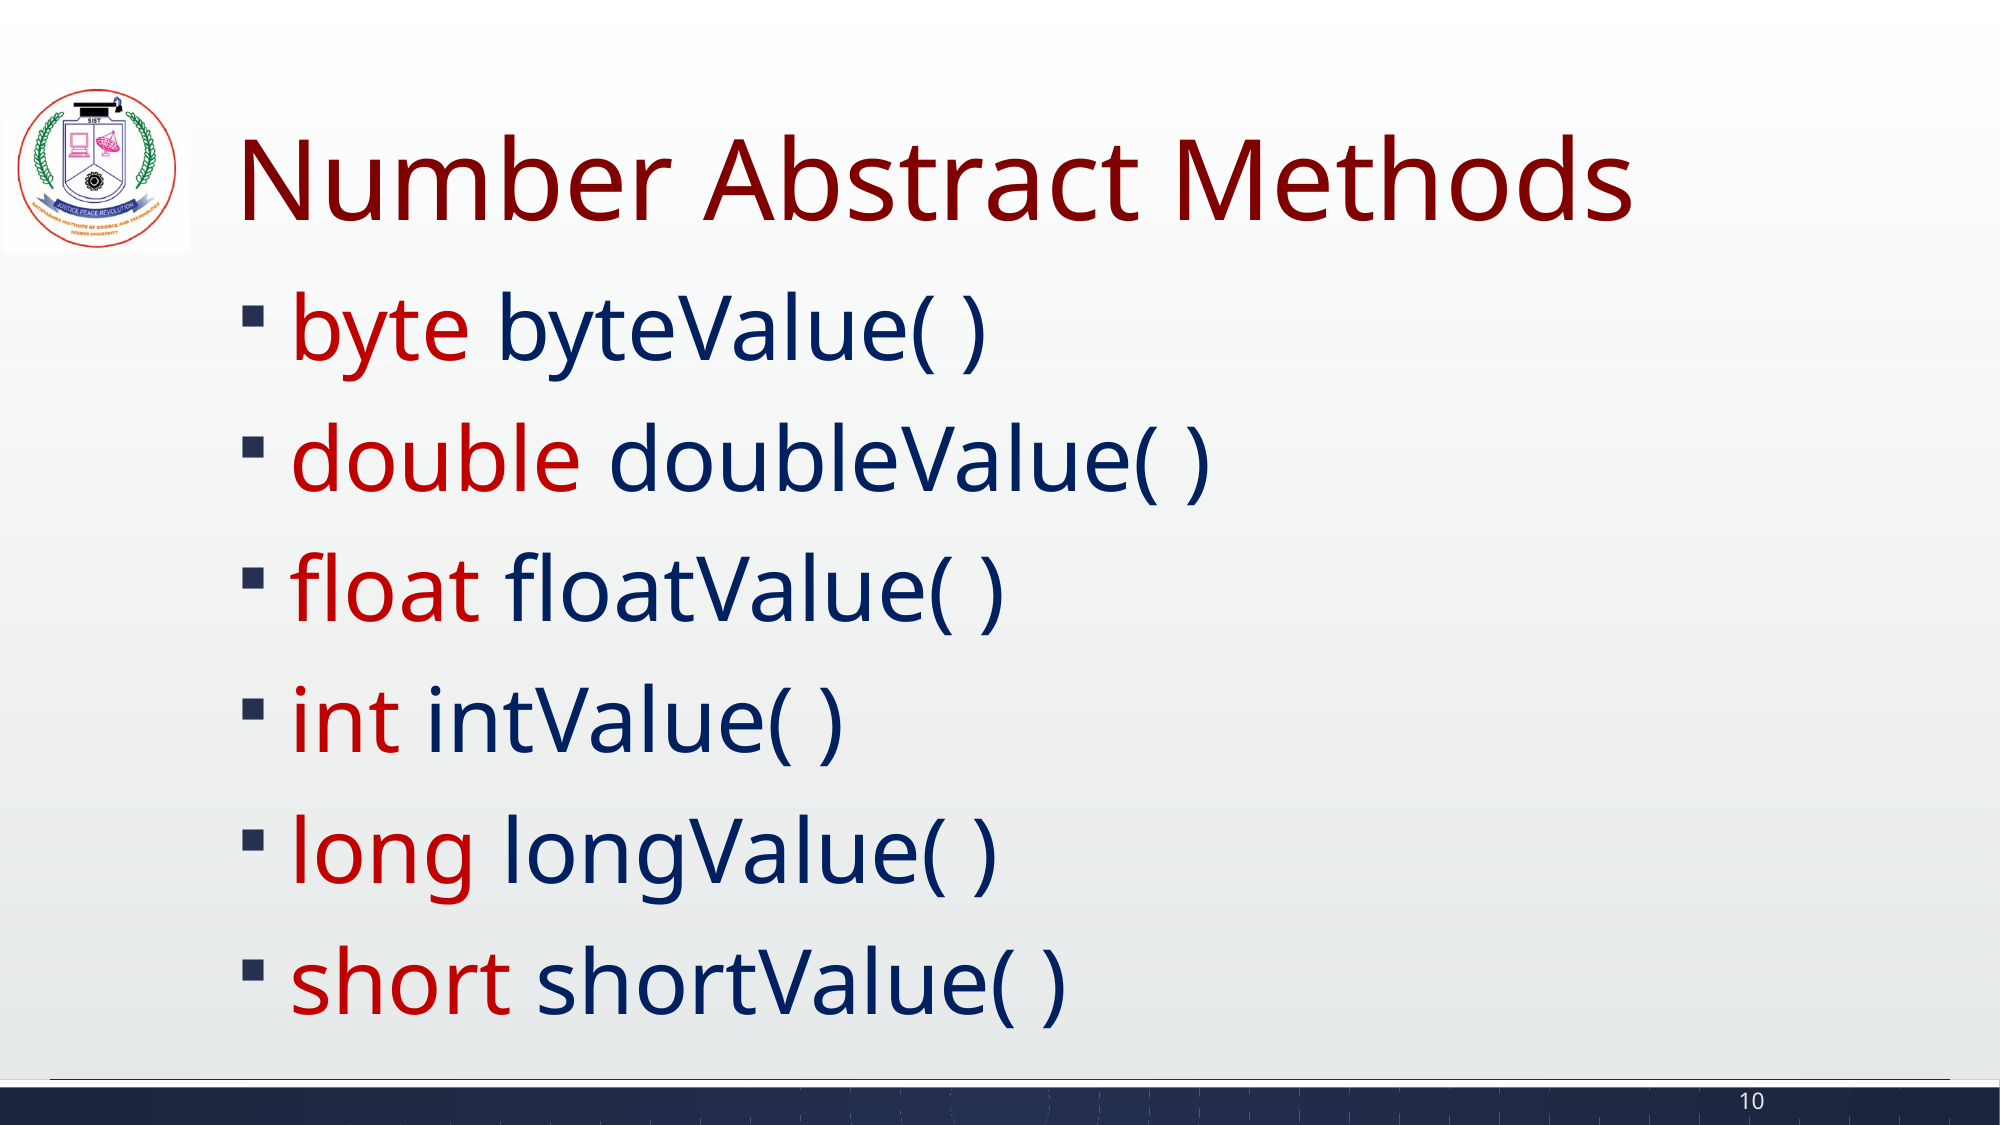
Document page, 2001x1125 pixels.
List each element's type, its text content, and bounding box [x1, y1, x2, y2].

slide_number 10 [1674, 1083, 1780, 1122]
picture [3, 76, 191, 253]
list byte byteValue( ) double doubleValue( ) float floatValue( ) int intValue( ) long longValue( ) short shortValue( ) [219, 275, 1913, 1049]
title Number Abstract Methods [219, 76, 1913, 253]
